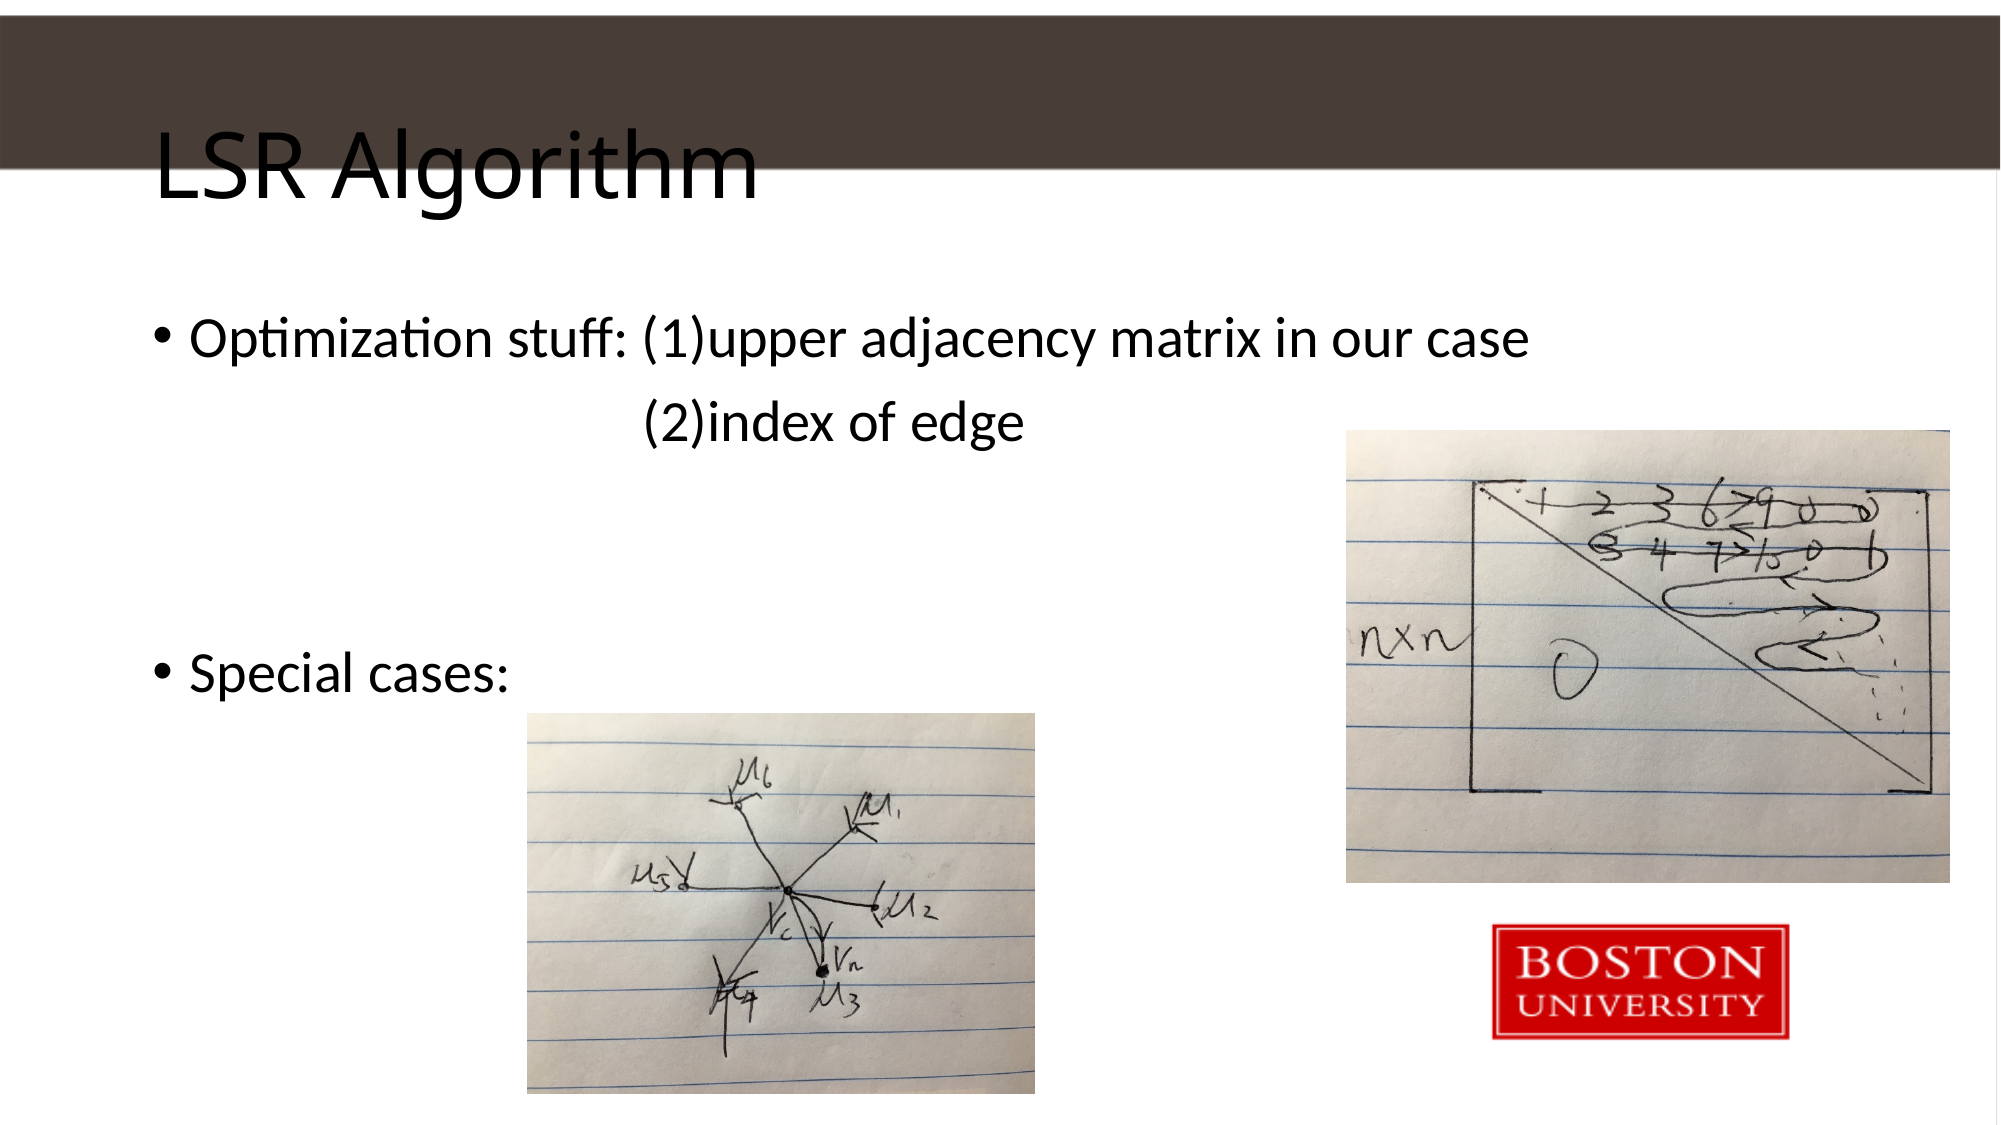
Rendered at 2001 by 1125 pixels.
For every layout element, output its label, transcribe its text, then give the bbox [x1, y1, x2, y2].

title LSR Algorithm [137, 59, 1863, 278]
picture [0, 0, 2001, 1125]
list Optimization stuff: (1)upper adjacency matrix in our case (2)index of edge Special cases: [137, 299, 1863, 1014]
